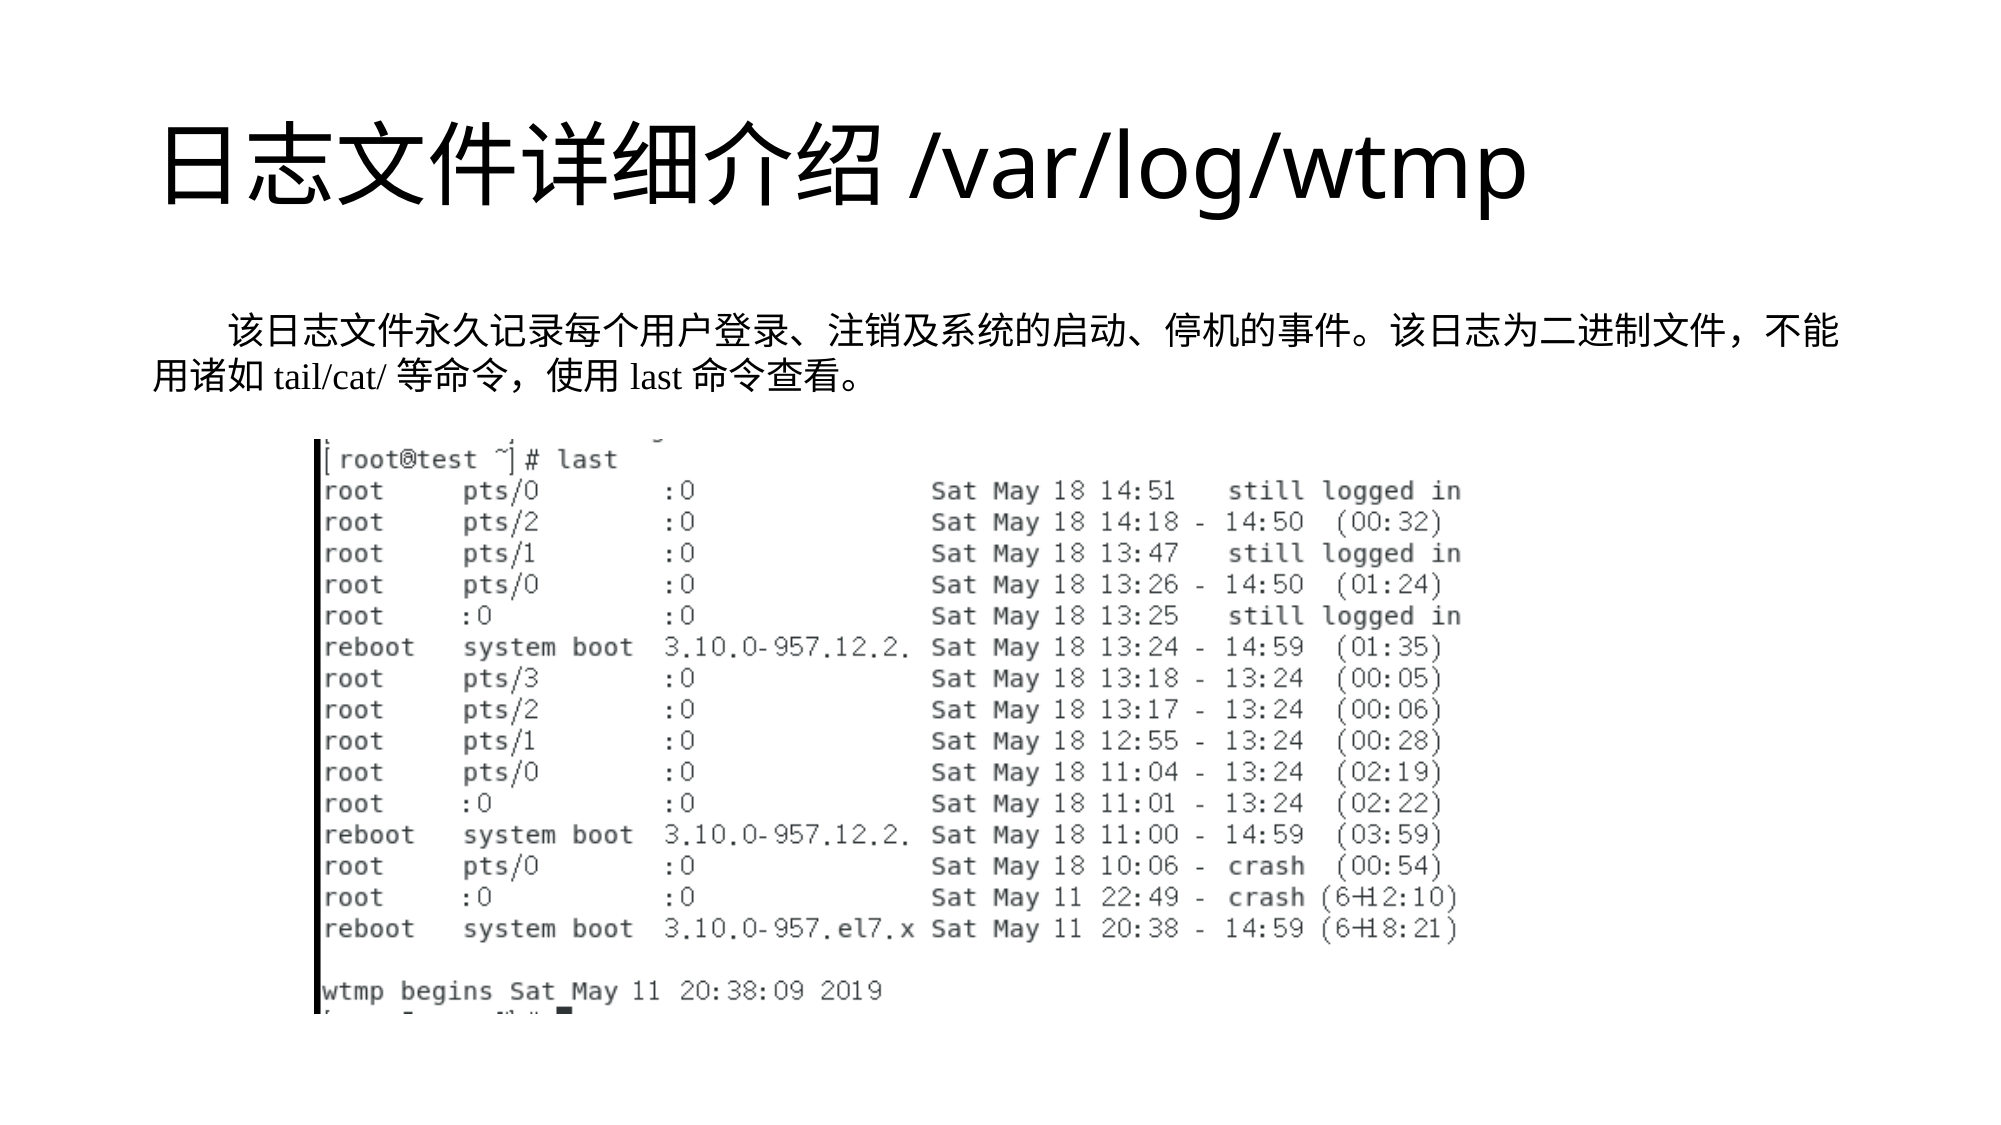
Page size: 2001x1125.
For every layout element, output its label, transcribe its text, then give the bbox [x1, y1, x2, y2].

list 该日志文件永久记录每个用户登录、注销及系统的启动、停机的事件。该日志为二进制文件，不能用诸如tail/cat/等命令，使用last命令查看。 [137, 299, 1863, 1014]
title 日志文件详细介绍/var/log/wtmp [137, 59, 1863, 278]
picture [314, 439, 1686, 1014]
